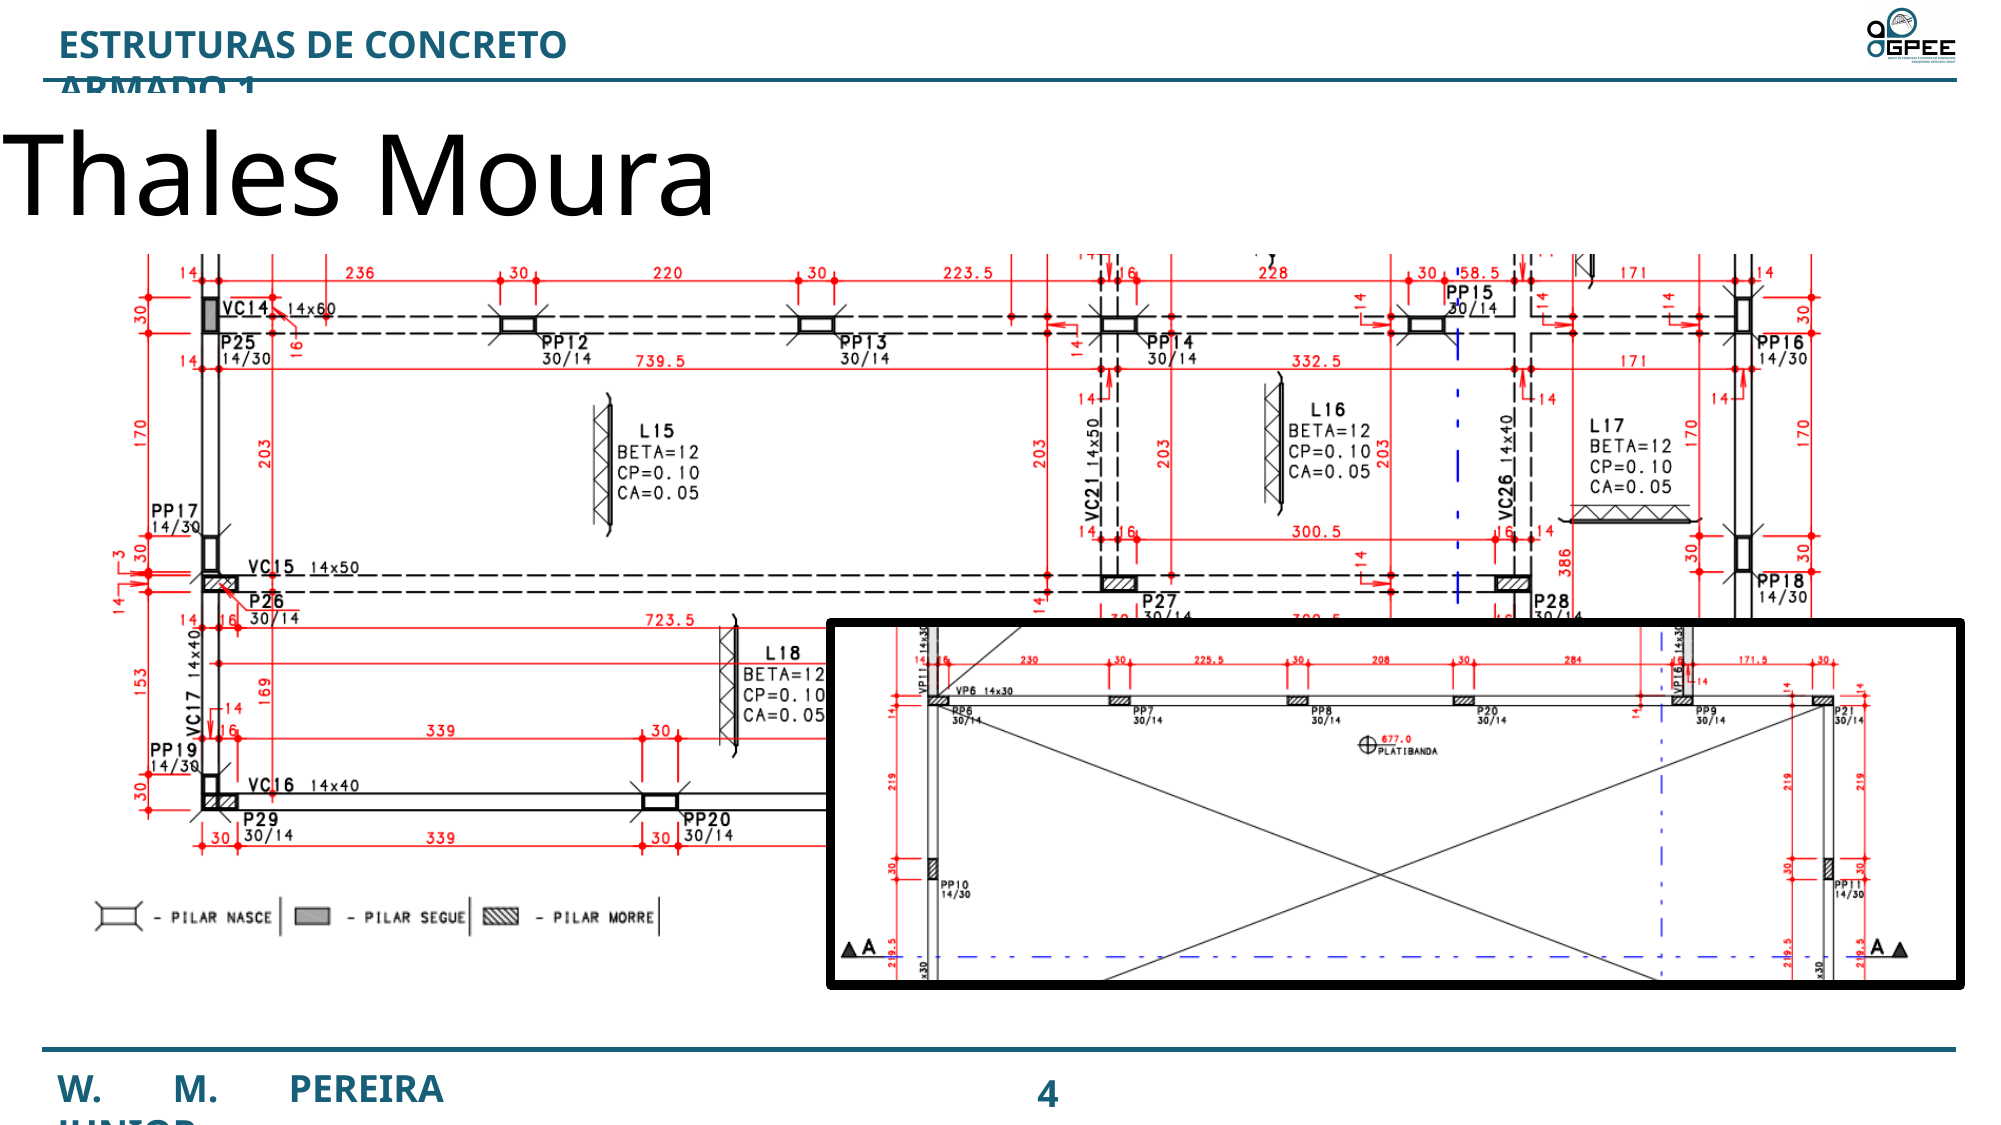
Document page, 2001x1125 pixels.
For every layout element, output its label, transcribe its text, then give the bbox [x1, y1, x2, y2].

picture [1866, 6, 1957, 65]
text_box ESTRUTURAS DE CONCRETO ARMADO 1 [43, 13, 729, 79]
text_box Thales Moura [0, 93, 737, 248]
picture [90, 254, 1957, 981]
text_box W. M. PEREIRA JUNIOR [42, 1058, 460, 1125]
text_box 4 [999, 1062, 1098, 1125]
